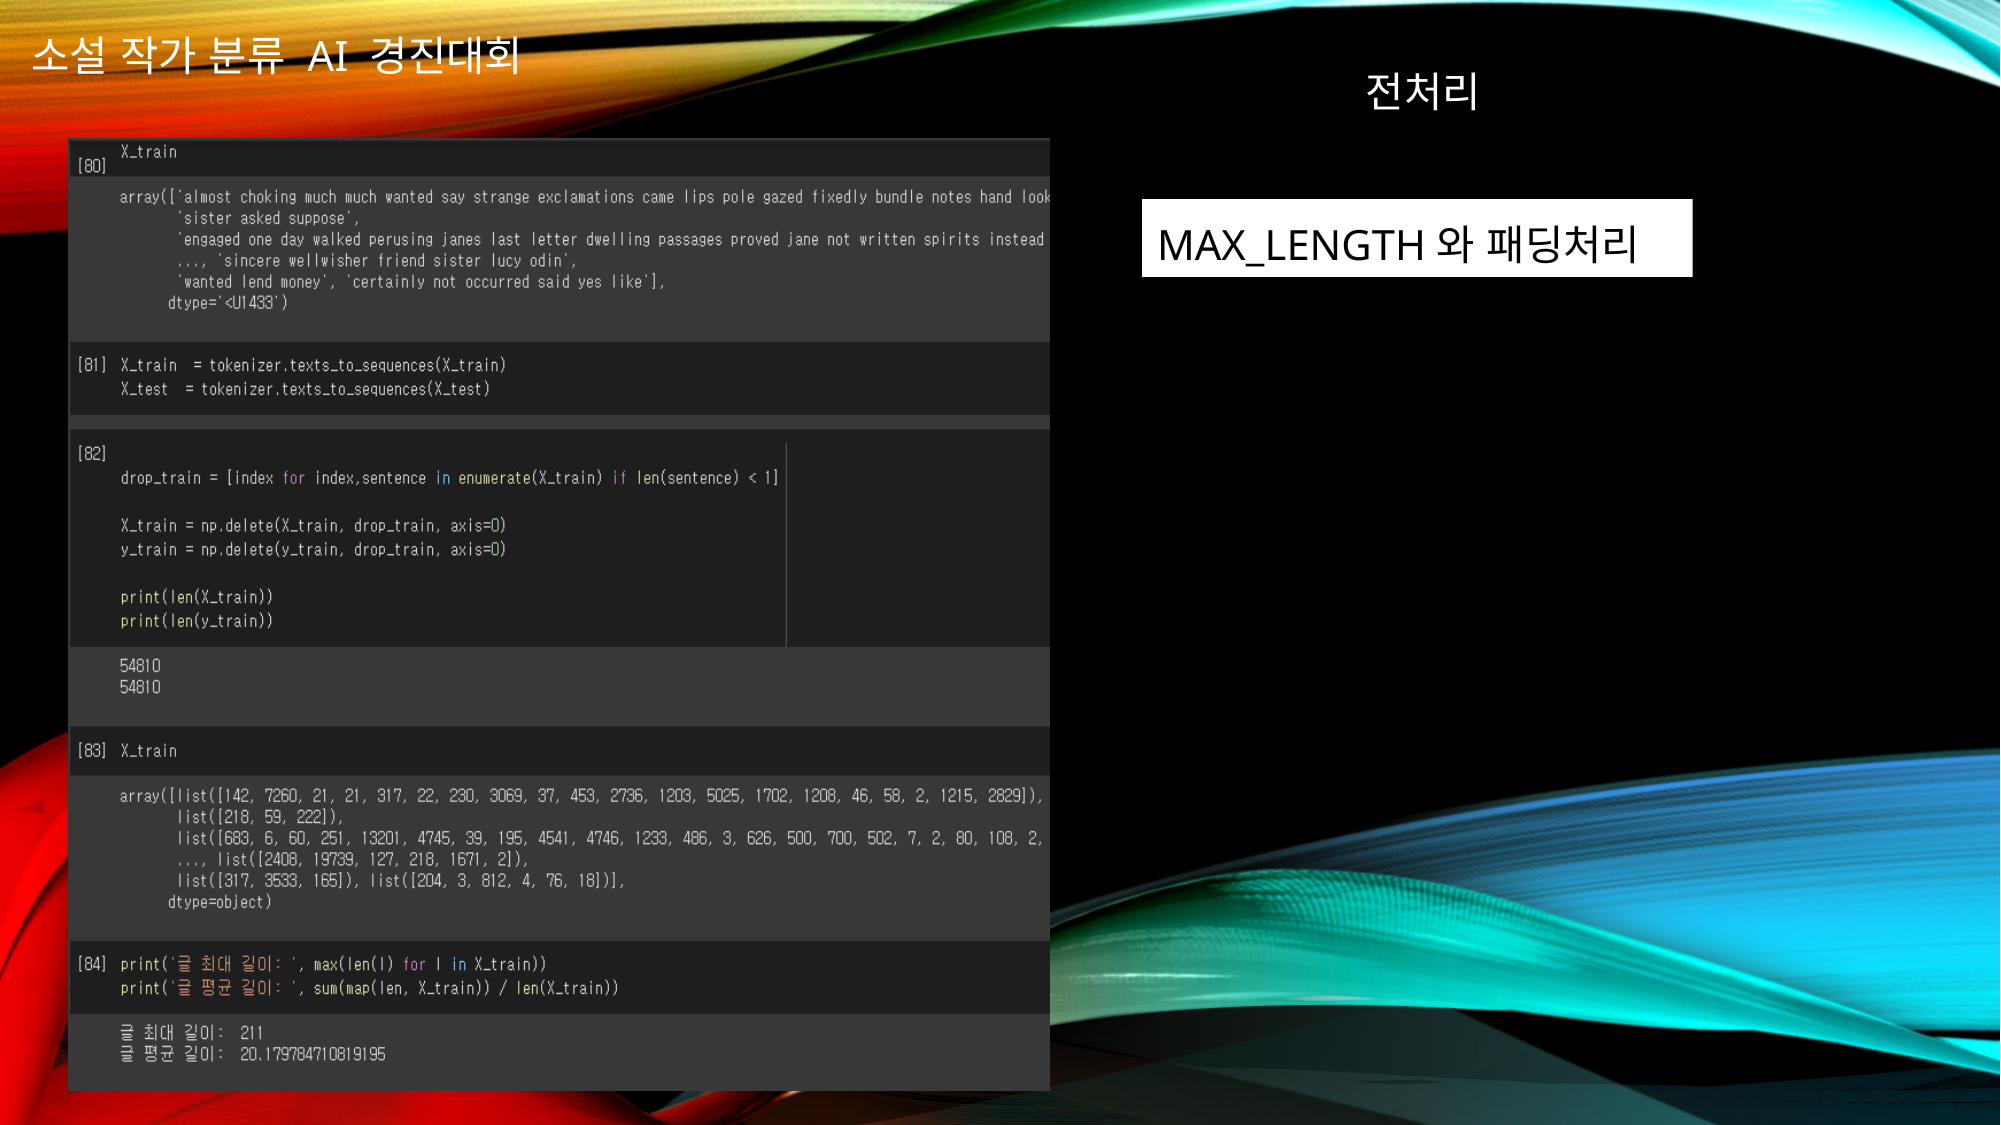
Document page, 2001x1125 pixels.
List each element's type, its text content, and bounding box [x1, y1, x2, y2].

title 소설 작가 분류 AI 경진대회 [16, 15, 634, 88]
picture [0, 0, 2000, 1125]
text_box Max_length와 패딩처리 [1142, 199, 1693, 277]
text_box 전처리 [1350, 51, 1968, 124]
